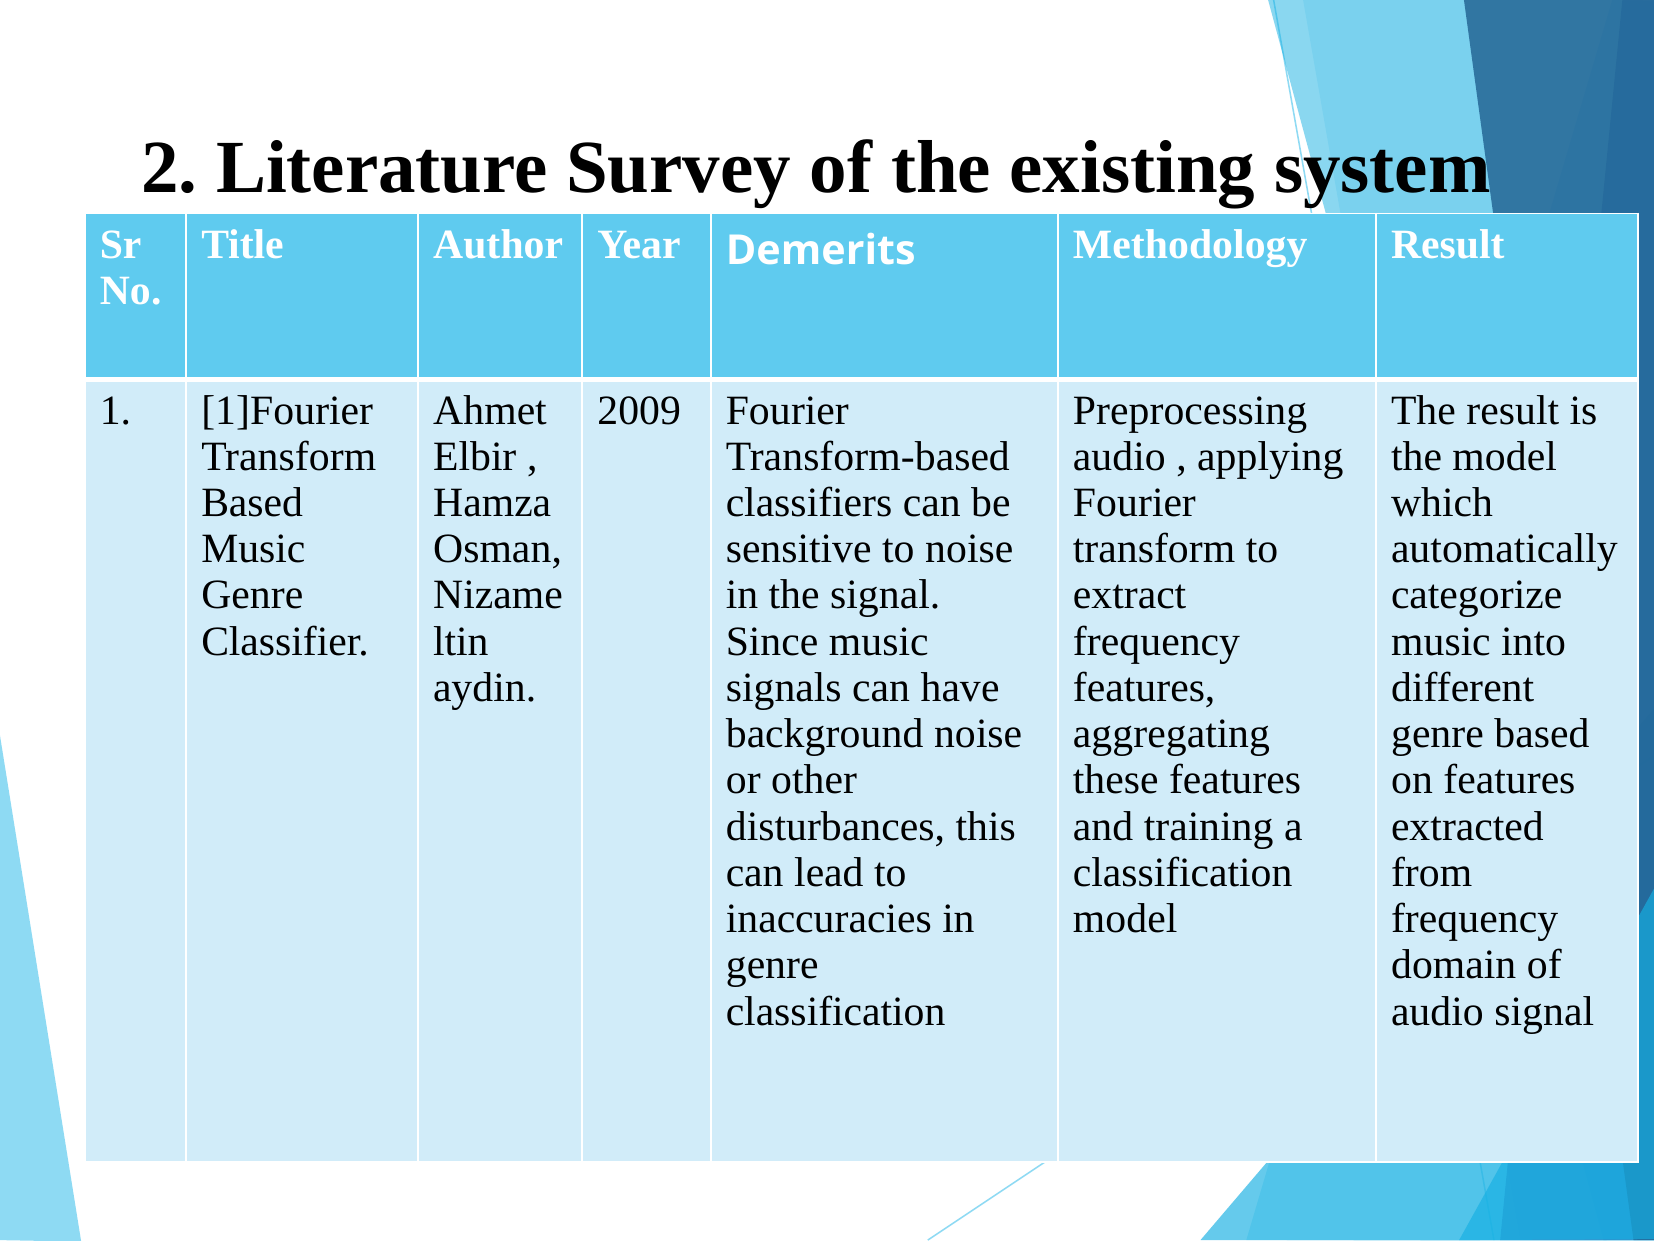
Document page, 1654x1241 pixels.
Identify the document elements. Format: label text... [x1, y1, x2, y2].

table_header Title [187, 214, 417, 377]
table_header Sr No. [86, 214, 185, 377]
table_cell Ahmet Elbir , Hamza Osman, Nizameltin aydin. [419, 382, 581, 1161]
table_header Year [583, 214, 710, 377]
table_cell 2009 [583, 382, 710, 1161]
table_cell Preprocessing audio , applying Fourier transform to extract frequency features, aggregating these features and training a classification model [1059, 382, 1375, 1161]
table_cell The result is the model which automatically categorize music into different genre based on features extracted from frequency domain of audio signal [1377, 382, 1637, 1161]
table_header Demerits [712, 214, 1057, 377]
table_cell 1. [86, 382, 185, 1161]
table_header Methodology [1059, 214, 1375, 377]
table_header Author [419, 214, 581, 377]
table_header Result [1377, 214, 1637, 377]
table_cell [1]Fourier Transform Based Music Genre Classifier. [187, 382, 417, 1161]
title 2. Literature Survey of the existing system [107, 110, 1599, 213]
table_cell Fourier Transform-based classifiers can be sensitive to noise in the signal. Since music signals can have background noise or other disturbances, this can lead to inaccuracies in genre classification [712, 382, 1057, 1161]
